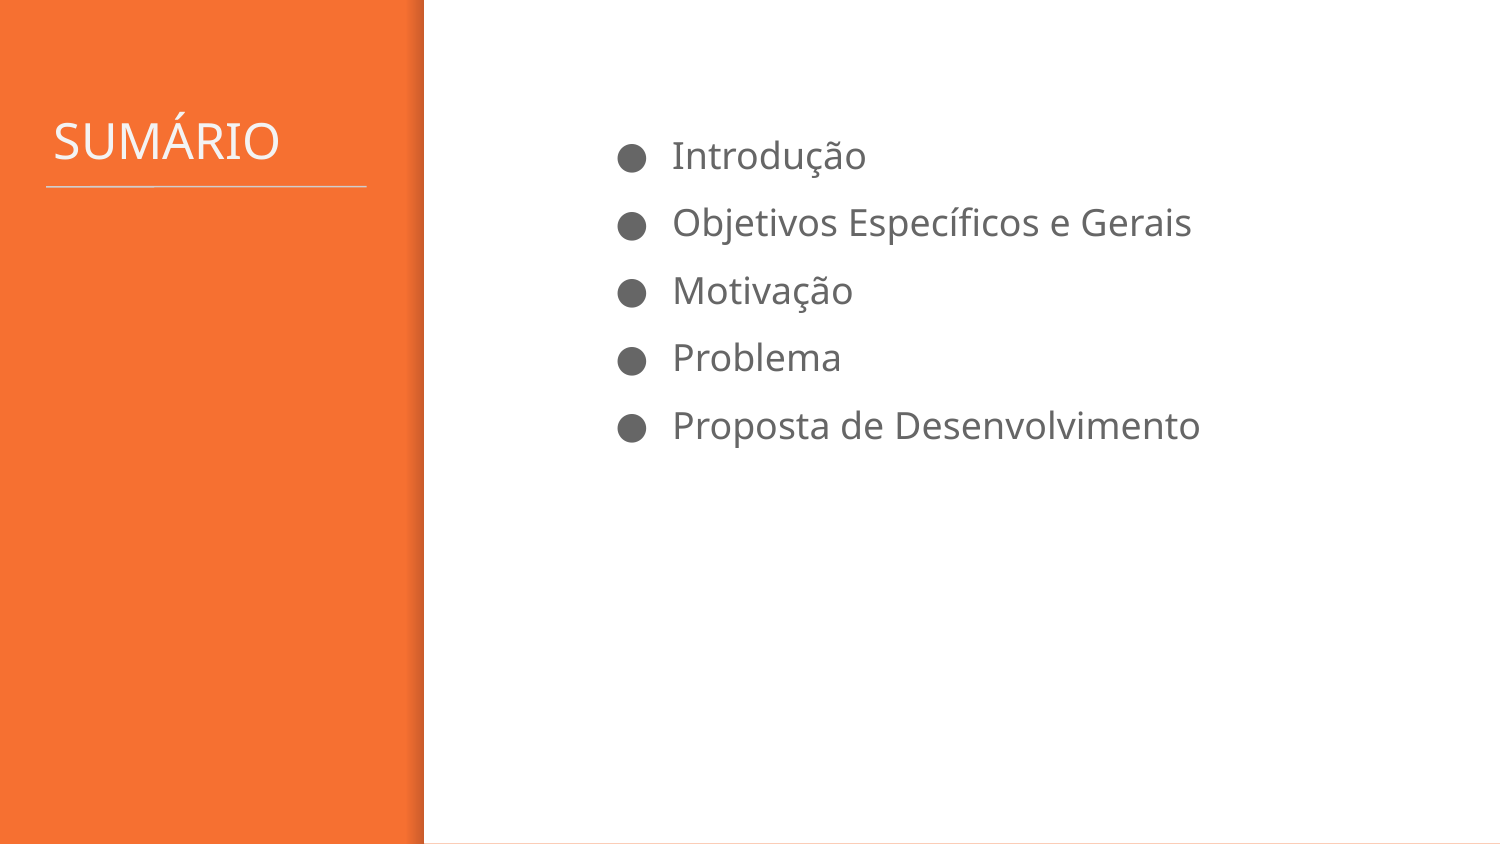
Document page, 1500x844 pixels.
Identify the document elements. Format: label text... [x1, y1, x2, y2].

title SUMÁRIO [38, 94, 375, 748]
list Introdução Objetivos Específicos e Gerais Motivação Problema Proposta de Desenvolvimento [506, 94, 1404, 459]
